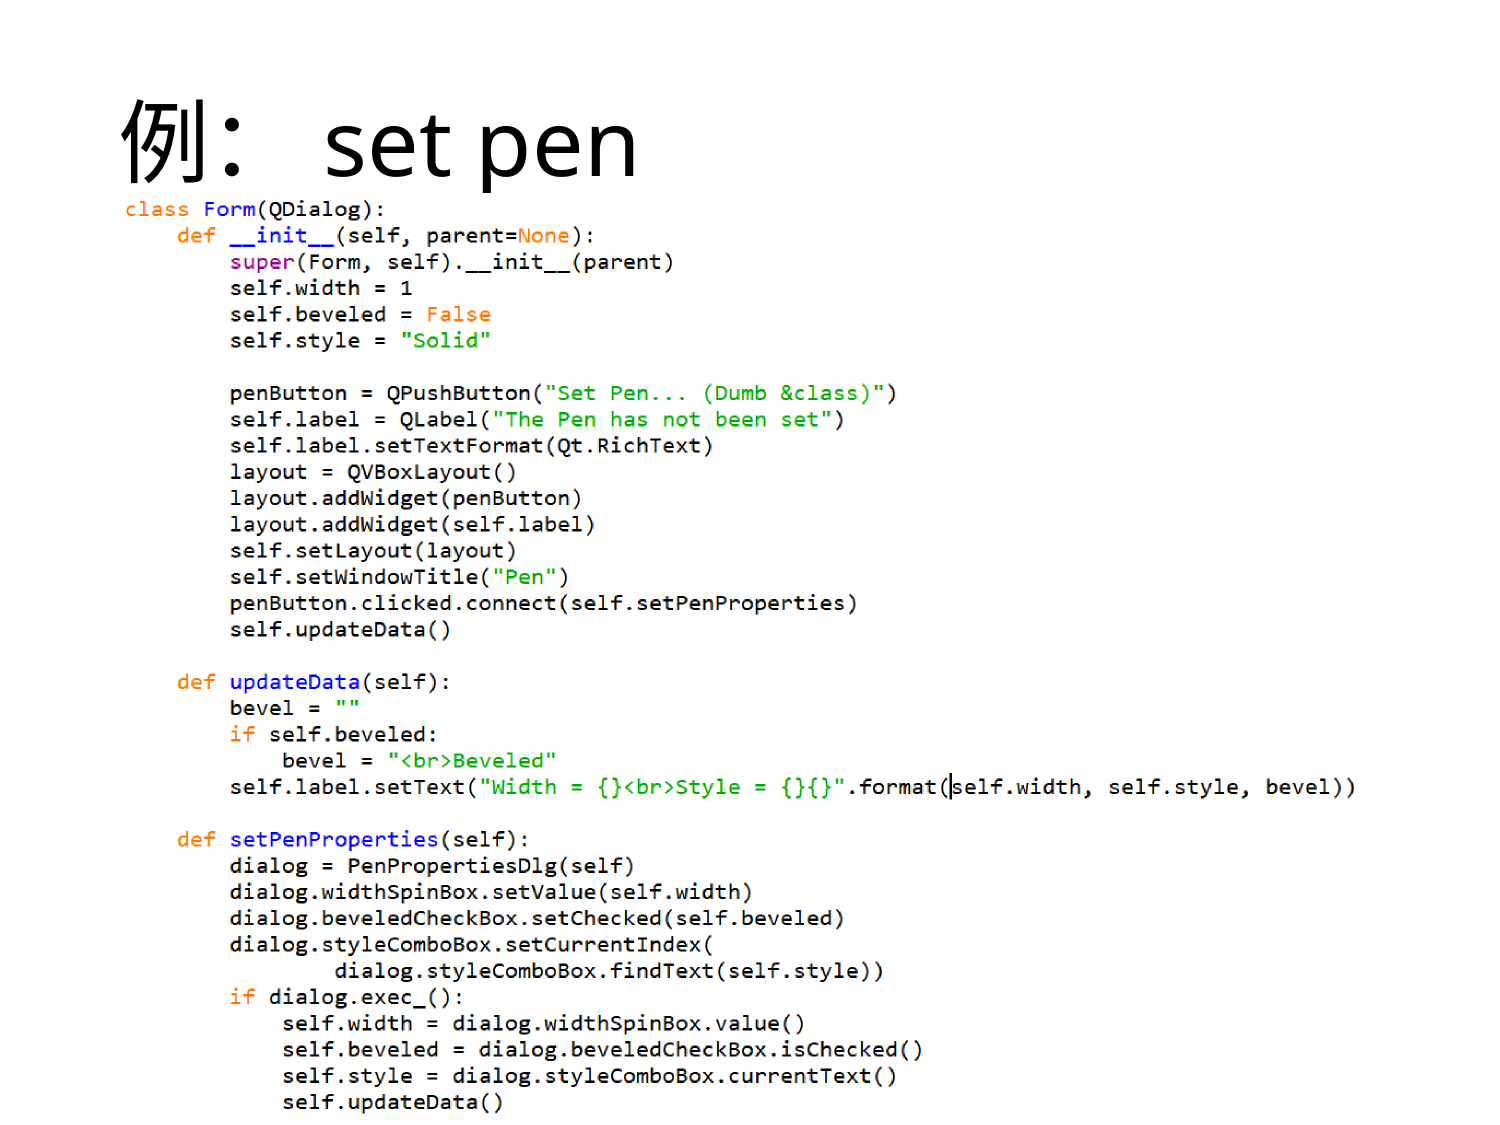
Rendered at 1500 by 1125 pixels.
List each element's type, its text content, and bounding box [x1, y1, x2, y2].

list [121, 193, 1364, 1117]
title 例：set pen [103, 59, 1397, 235]
